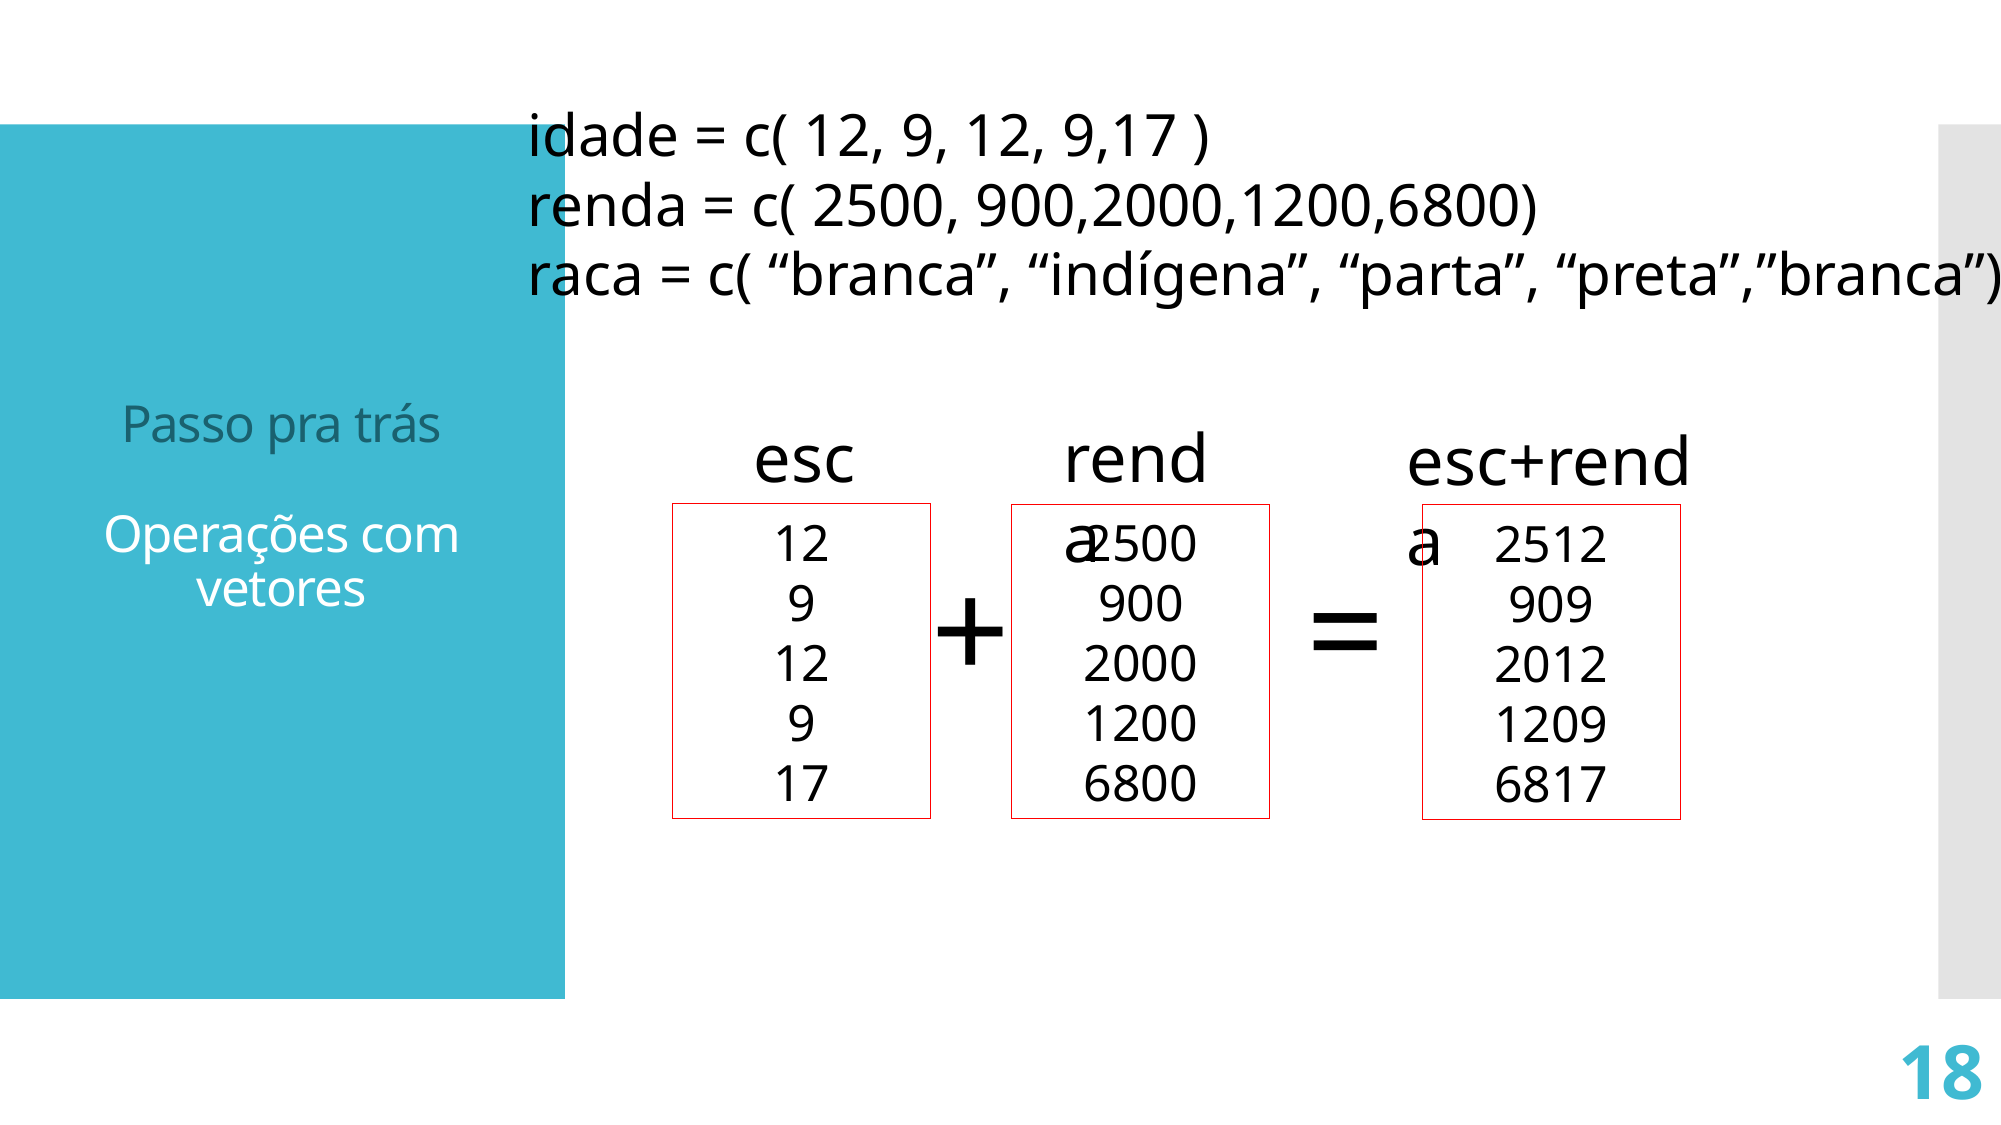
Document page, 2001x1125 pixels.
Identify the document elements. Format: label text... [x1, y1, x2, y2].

text_box + [917, 535, 1026, 716]
text_box renda [1048, 408, 1260, 504]
text_box 2512 909 2012 1209 6817 [1422, 504, 1681, 820]
text_box esc+renda [1391, 411, 1711, 587]
slide_number 18 [1748, 1045, 2000, 1106]
text_box esc [712, 408, 897, 503]
text_box = [1291, 535, 1401, 716]
text_box 12 9 12 9 17 [672, 503, 931, 819]
text_box Passo pra trás Operações com vetores [0, 389, 564, 627]
text_box 2500 900 2000 1200 6800 [1011, 504, 1270, 819]
text_box idade = c( 12, 9, 12, 9,17 ) renda = c( 2500, 900,2000,1200,6800) raca = c( “branca”, “indígena”, “parta”, “preta”,”branca”) [512, 90, 2000, 315]
